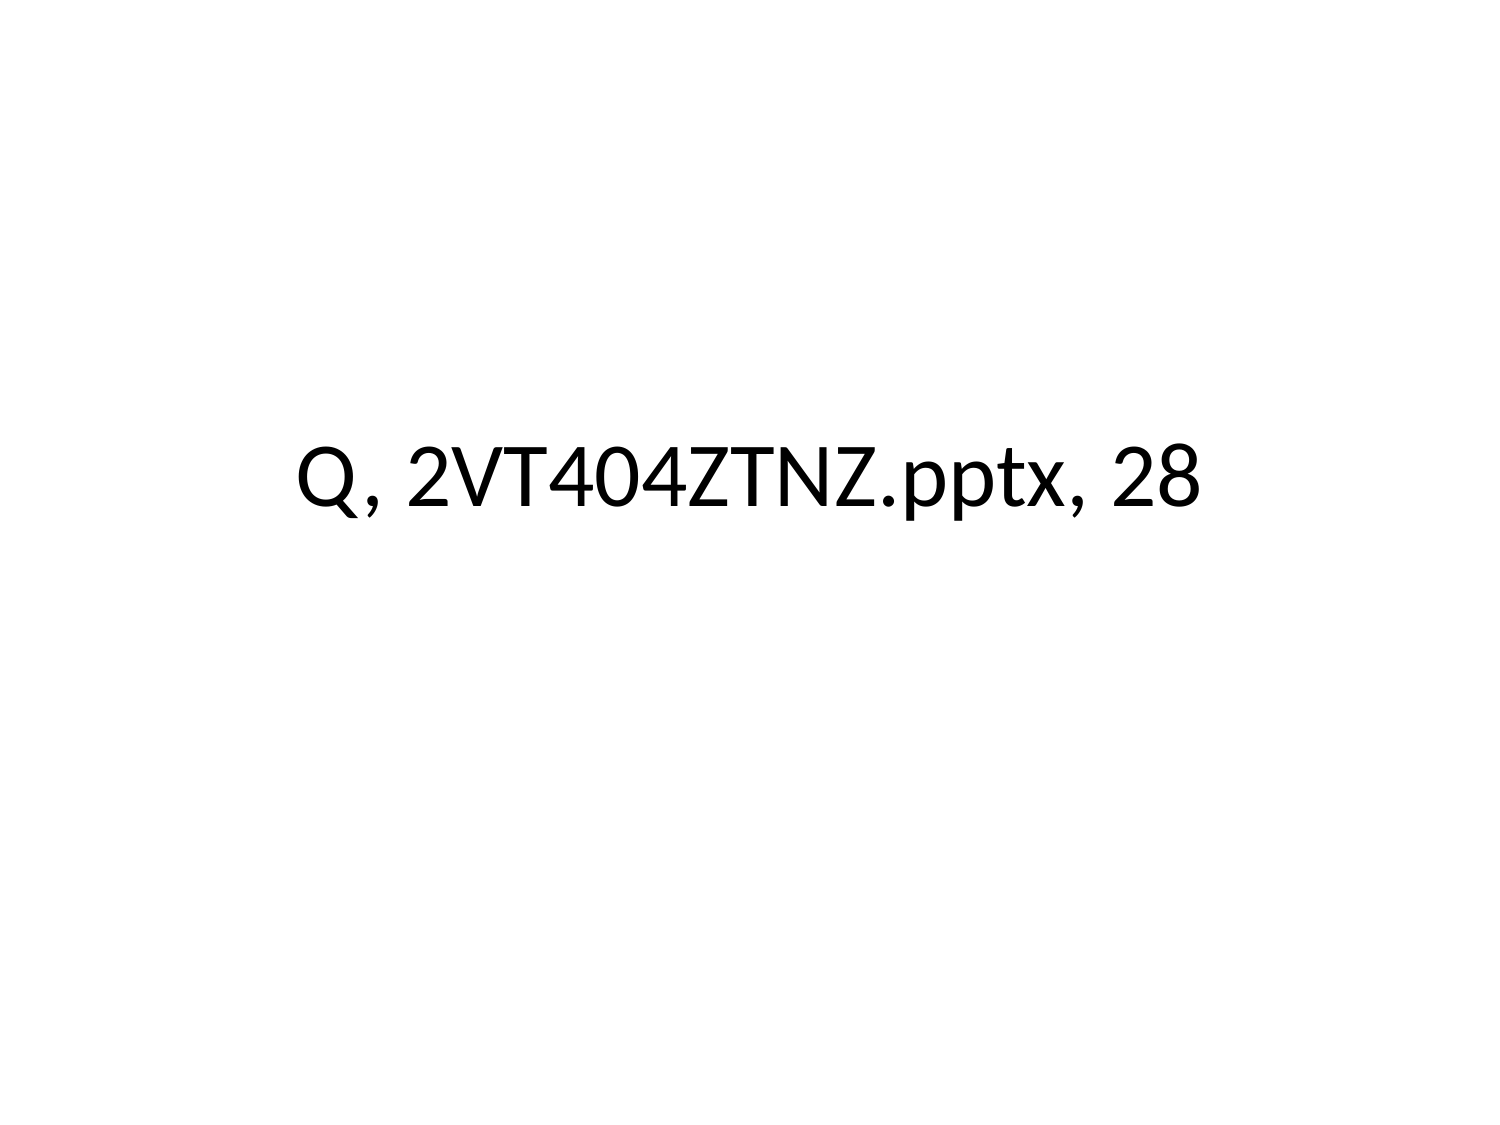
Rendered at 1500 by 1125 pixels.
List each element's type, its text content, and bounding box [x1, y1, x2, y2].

title Q, 2VT404ZTNZ.pptx, 28 [112, 349, 1388, 591]
